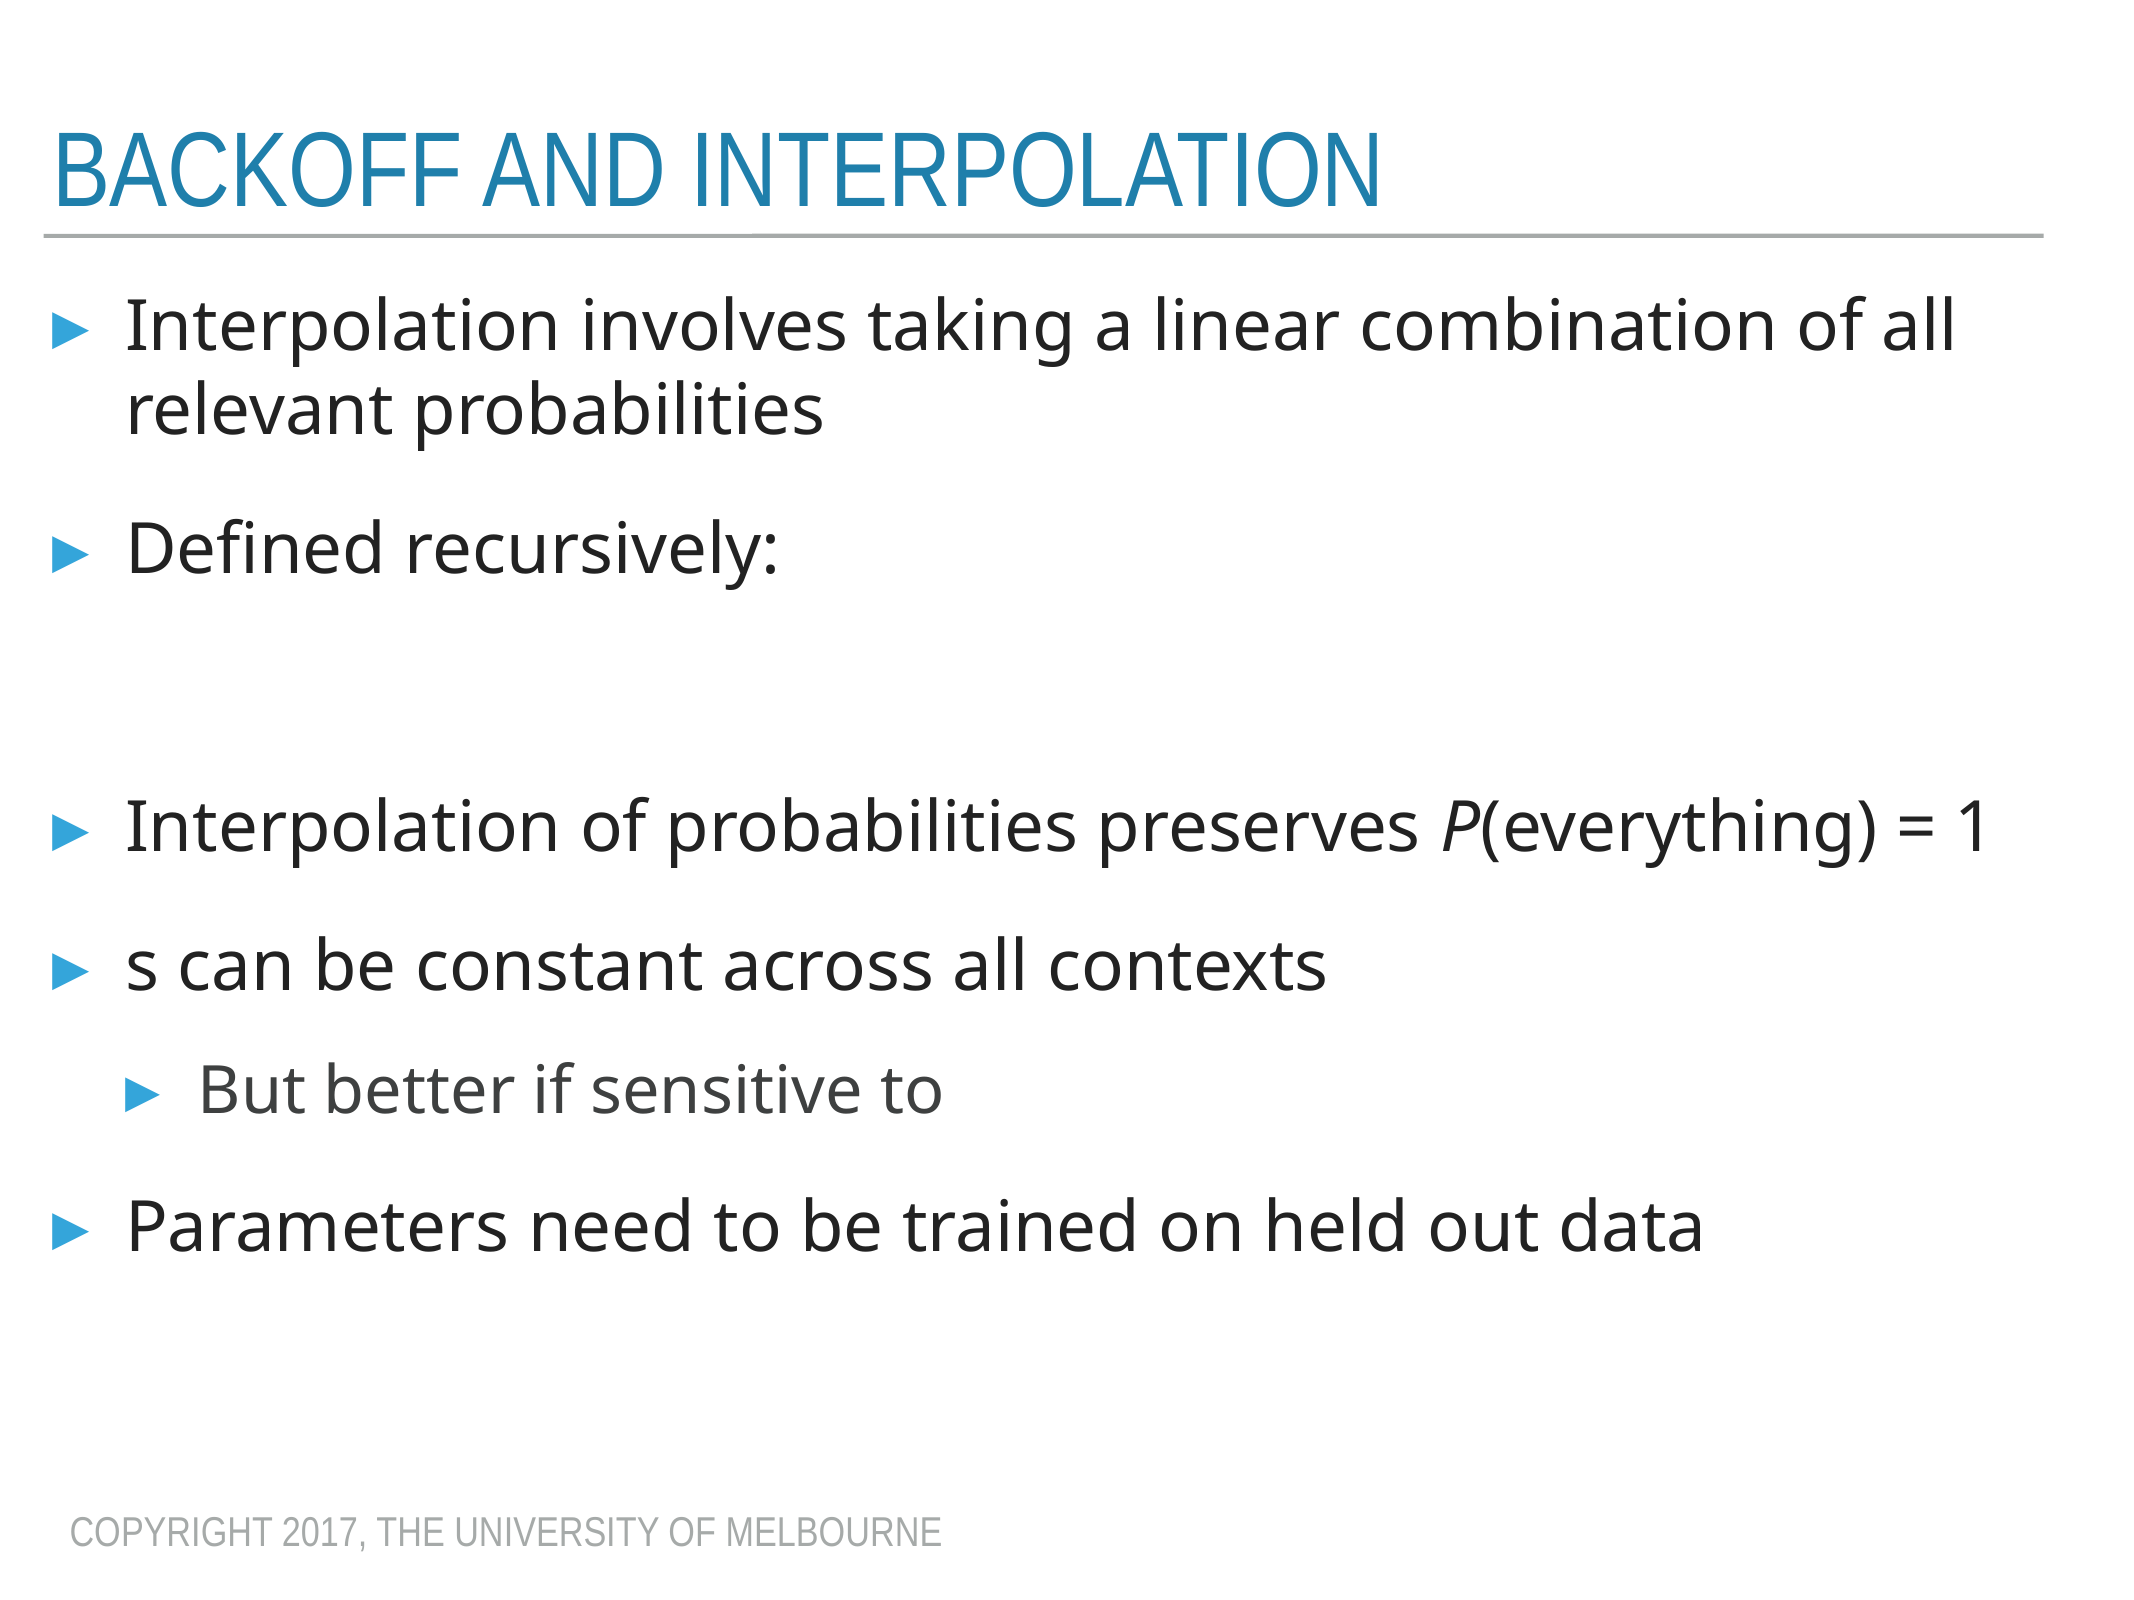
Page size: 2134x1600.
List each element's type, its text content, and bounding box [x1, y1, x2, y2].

title Backoff and Interpolation [43, 116, 2045, 236]
